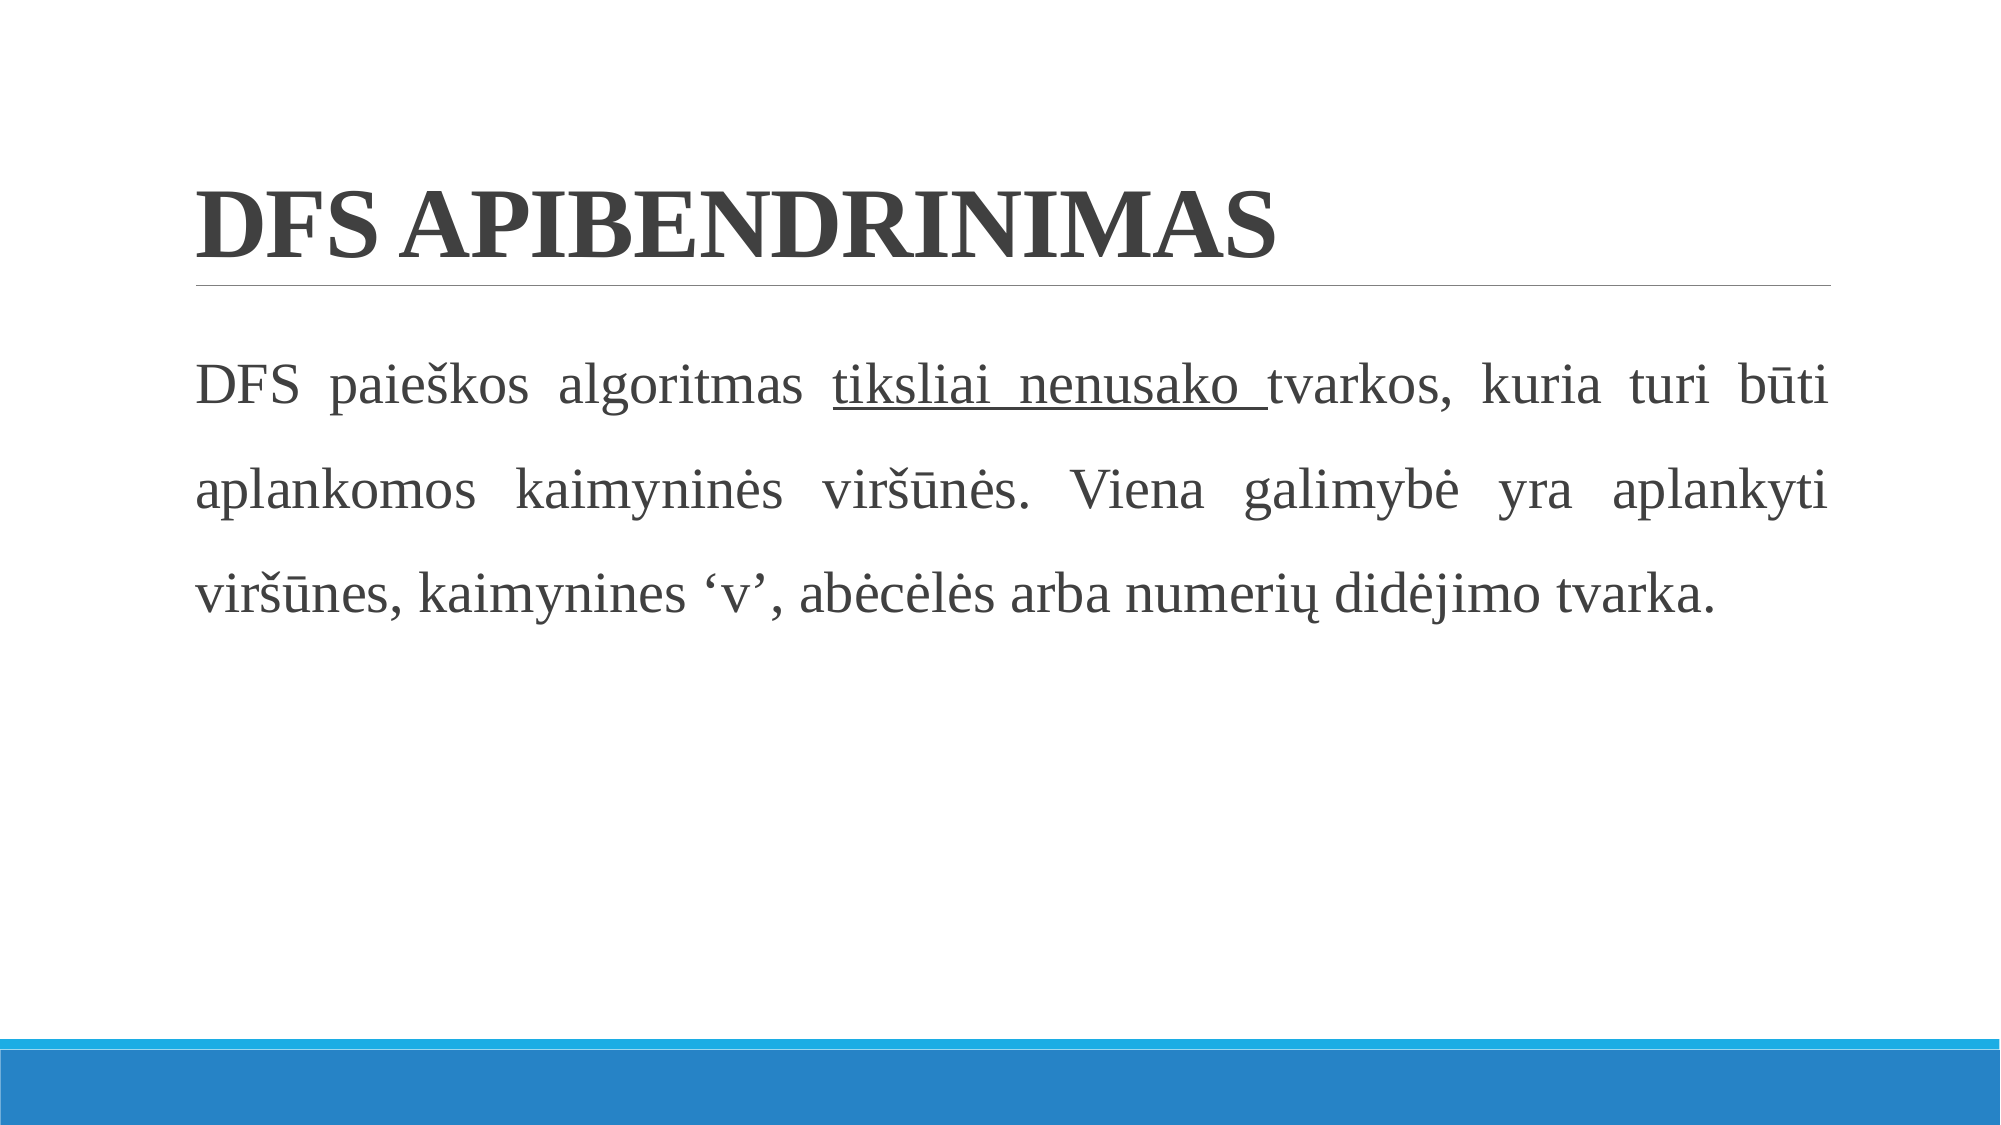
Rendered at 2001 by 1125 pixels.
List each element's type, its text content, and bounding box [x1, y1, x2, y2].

title DFS APIBENDRINIMAS [180, 47, 1830, 285]
list DFS paieškos algoritmas tiksliai nenusako tvarkos, kuria turi būti aplankomos kaimyninės viršūnės. Viena galimybė yra aplankyti viršūnes, kaimynines ‘v’, abėcėlės arba numerių didėjimo tvarka. [180, 302, 1830, 963]
